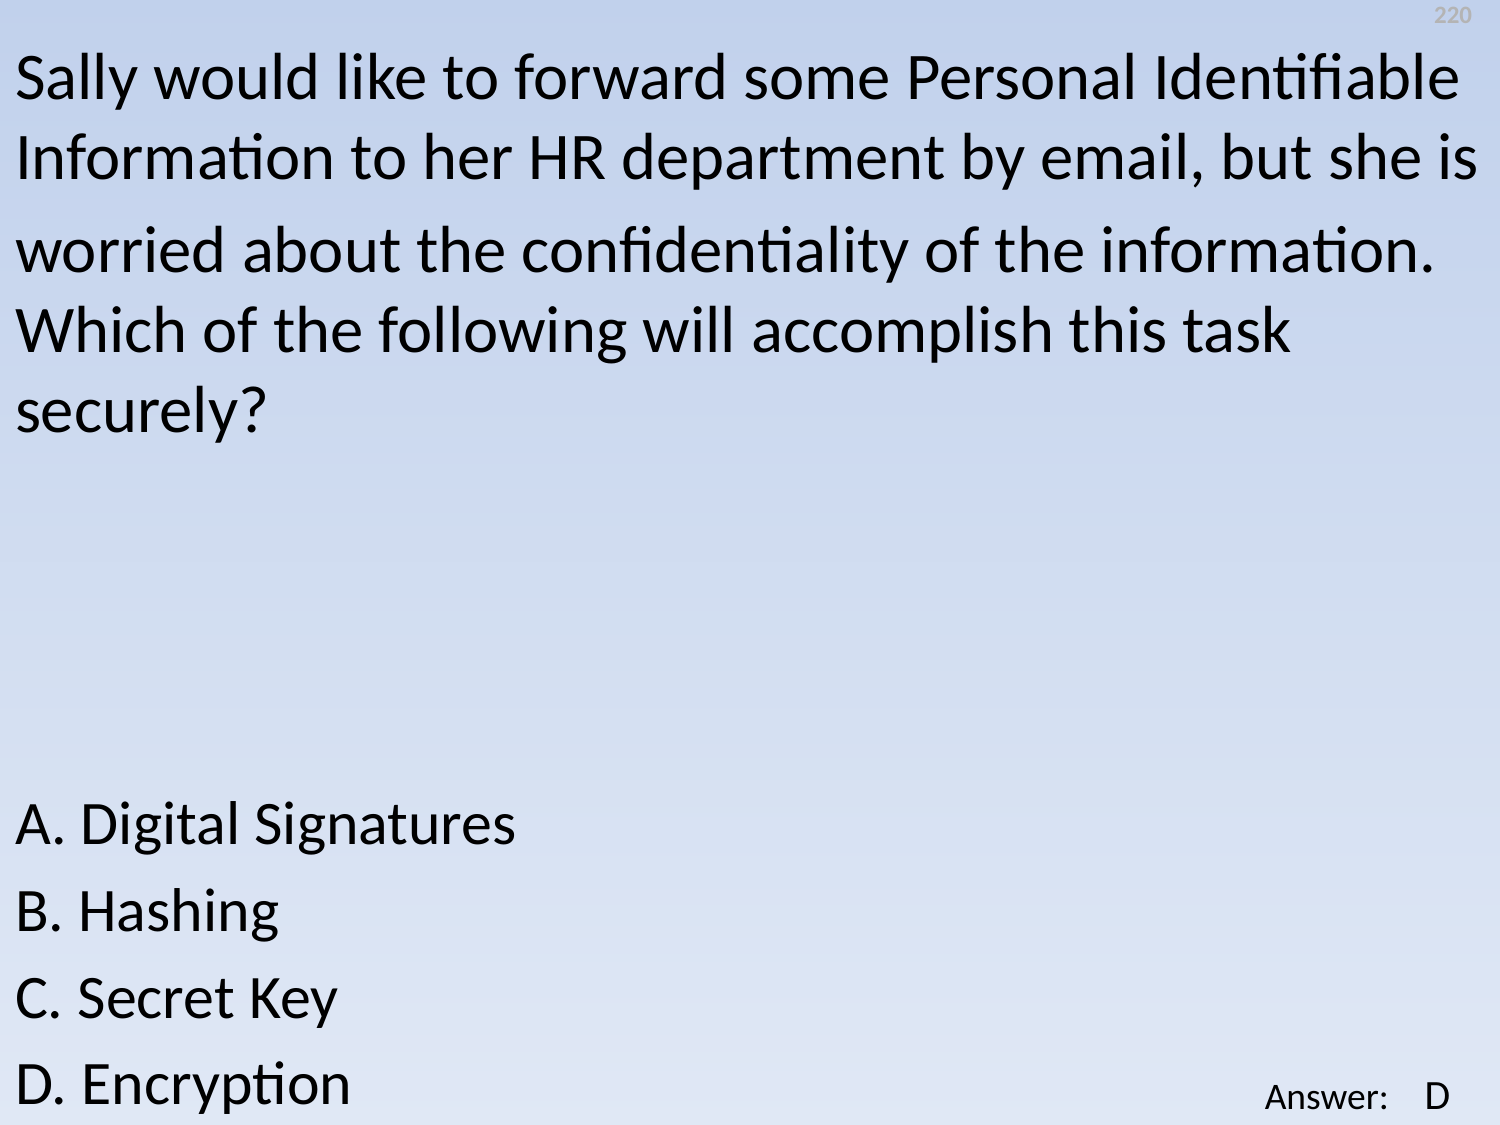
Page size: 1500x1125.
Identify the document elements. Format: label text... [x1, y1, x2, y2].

list A. Digital Signatures B. Hashing C. Secret Key D. Encryption [0, 774, 1500, 1125]
list D [1374, 1060, 1500, 1123]
slide_number 220 [1412, 0, 1488, 28]
list Sally would like to forward some Personal Identifiable Information to her HR department by email, but she is worried about the confidentiality of the information. Which of the following will accomplish this task securely? [0, 24, 1500, 774]
